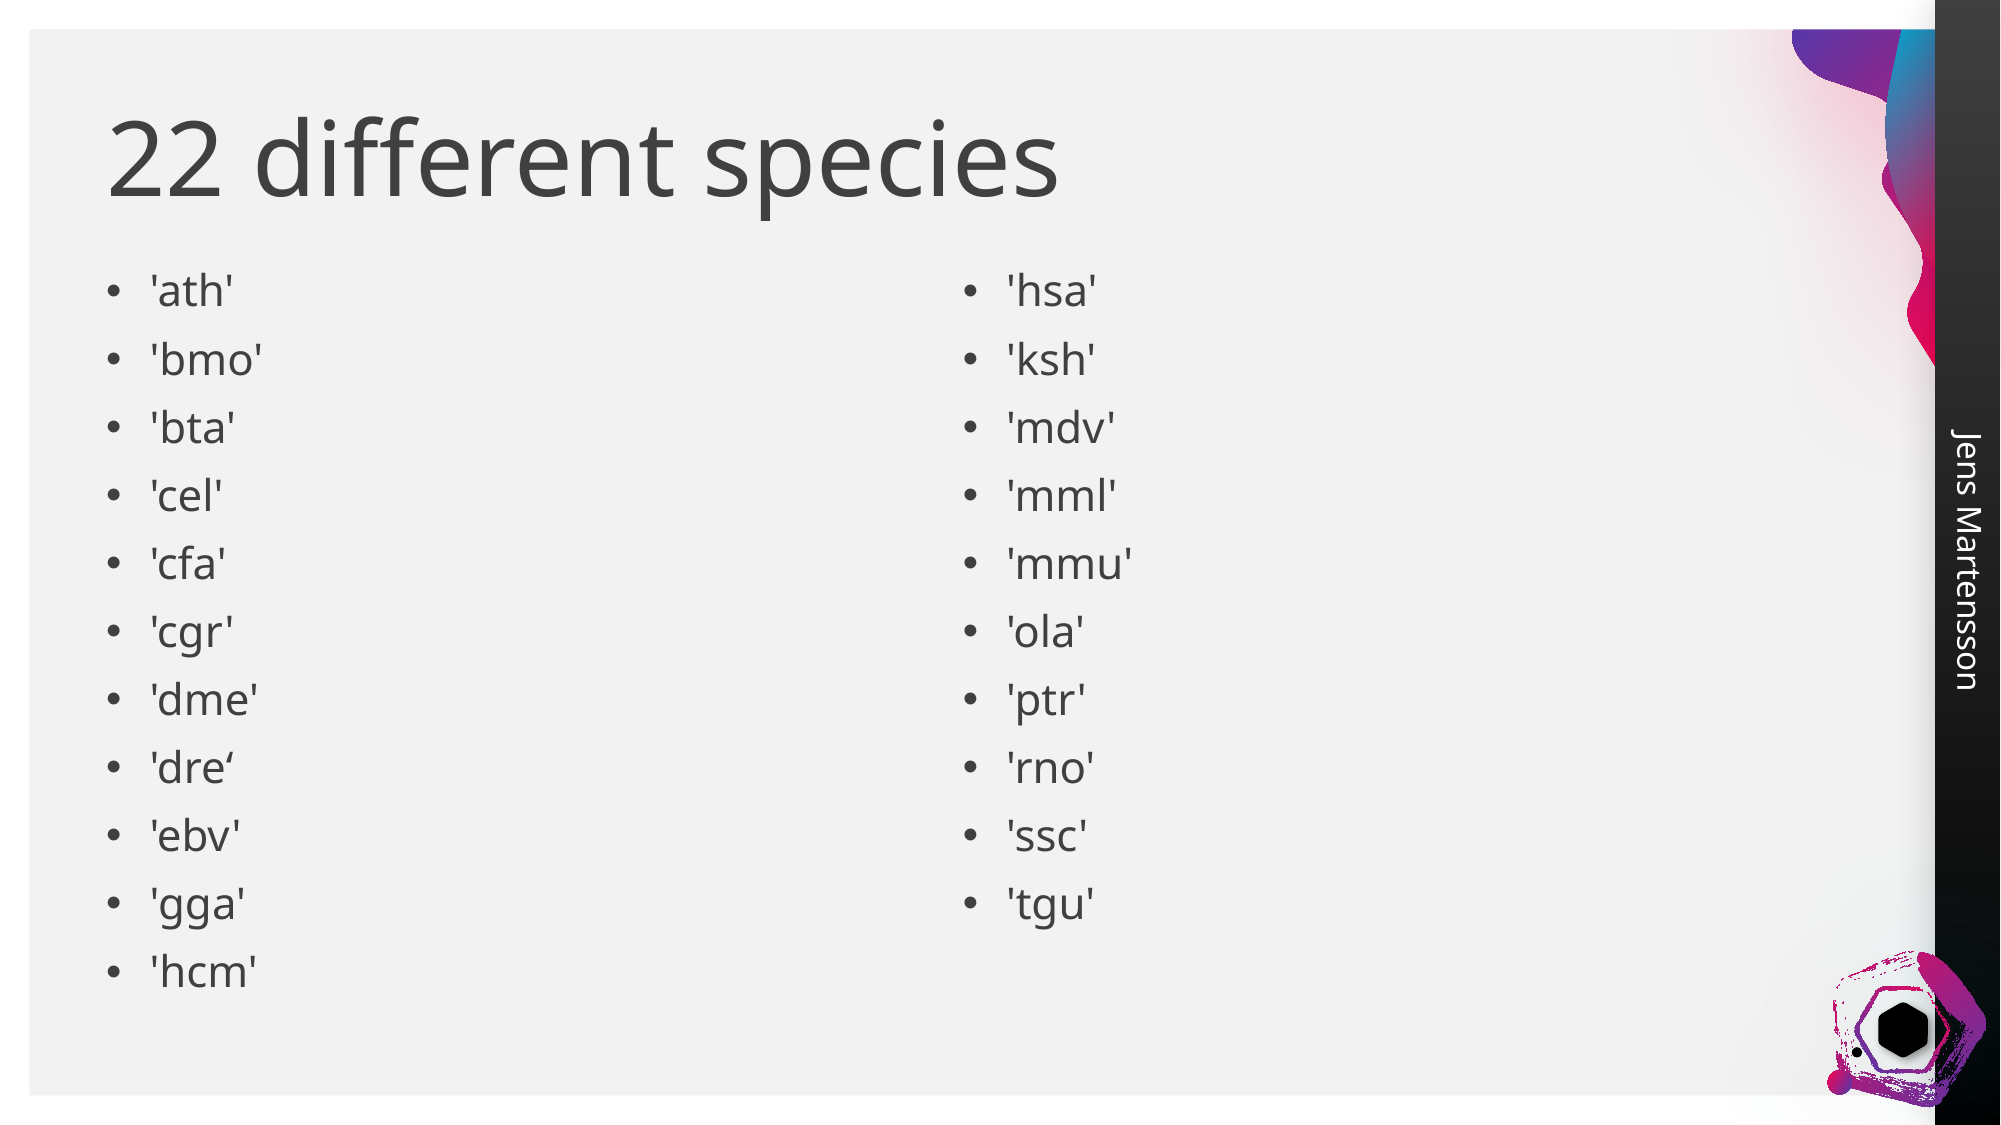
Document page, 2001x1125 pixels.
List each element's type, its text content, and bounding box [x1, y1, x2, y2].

list 'ath' 'bmo' 'bta' 'cel' 'cfa' 'cgr' 'dme' 'dre‘ 'ebv' 'gga' 'hcm' [106, 269, 934, 1004]
list 'hsa' 'ksh' 'mdv' 'mml' 'mmu' 'ola' 'ptr' 'rno' 'ssc' 'tgu' [962, 269, 1790, 1004]
title 22 different species [106, 106, 1790, 225]
